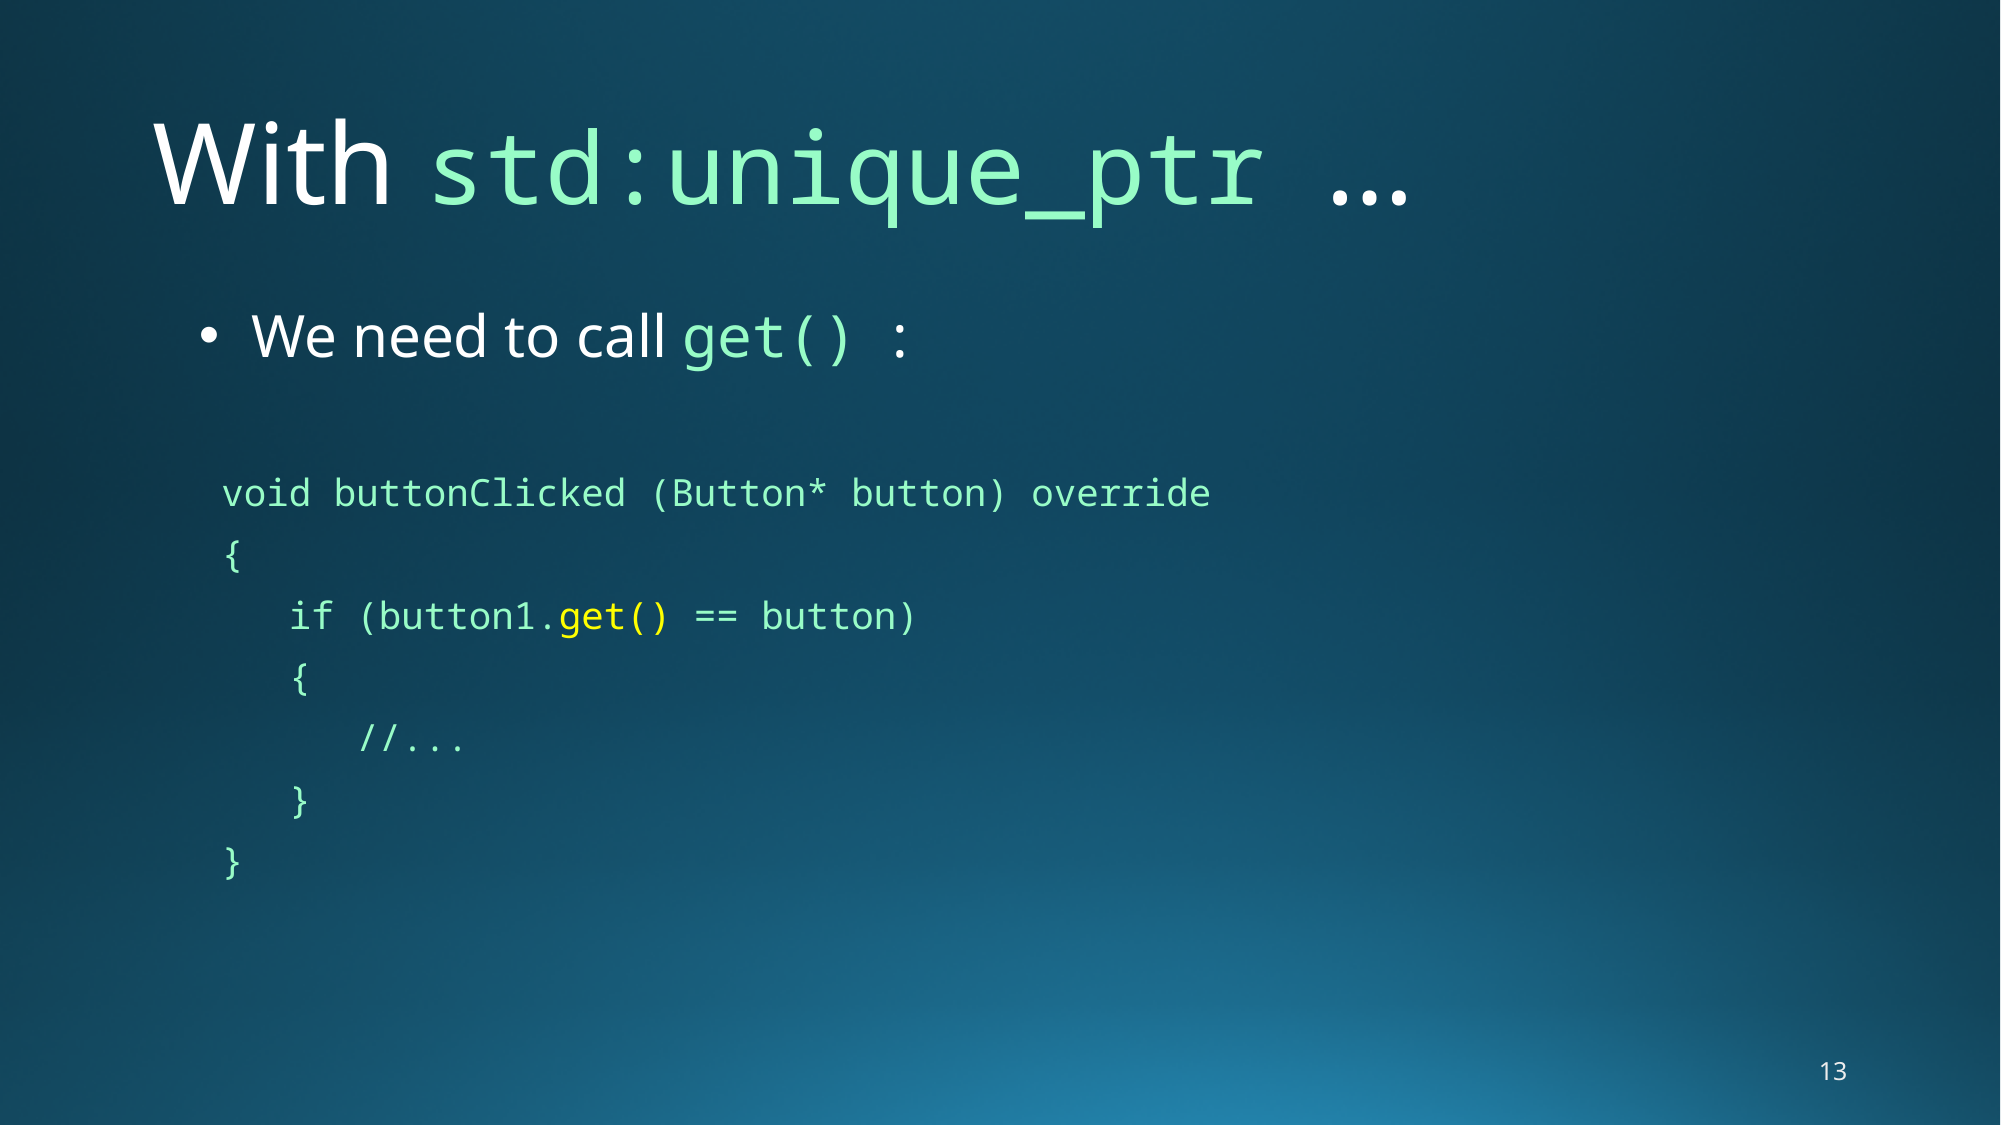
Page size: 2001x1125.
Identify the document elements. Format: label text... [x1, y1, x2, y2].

slide_number 13 [1412, 1042, 1863, 1103]
list We need to call get() : void buttonClicked (Button* button) override { if (button1.get() == button) { //... } } [183, 299, 1863, 1014]
picture [0, 0, 2001, 1125]
title With std:unique_ptr … [137, 59, 1863, 278]
